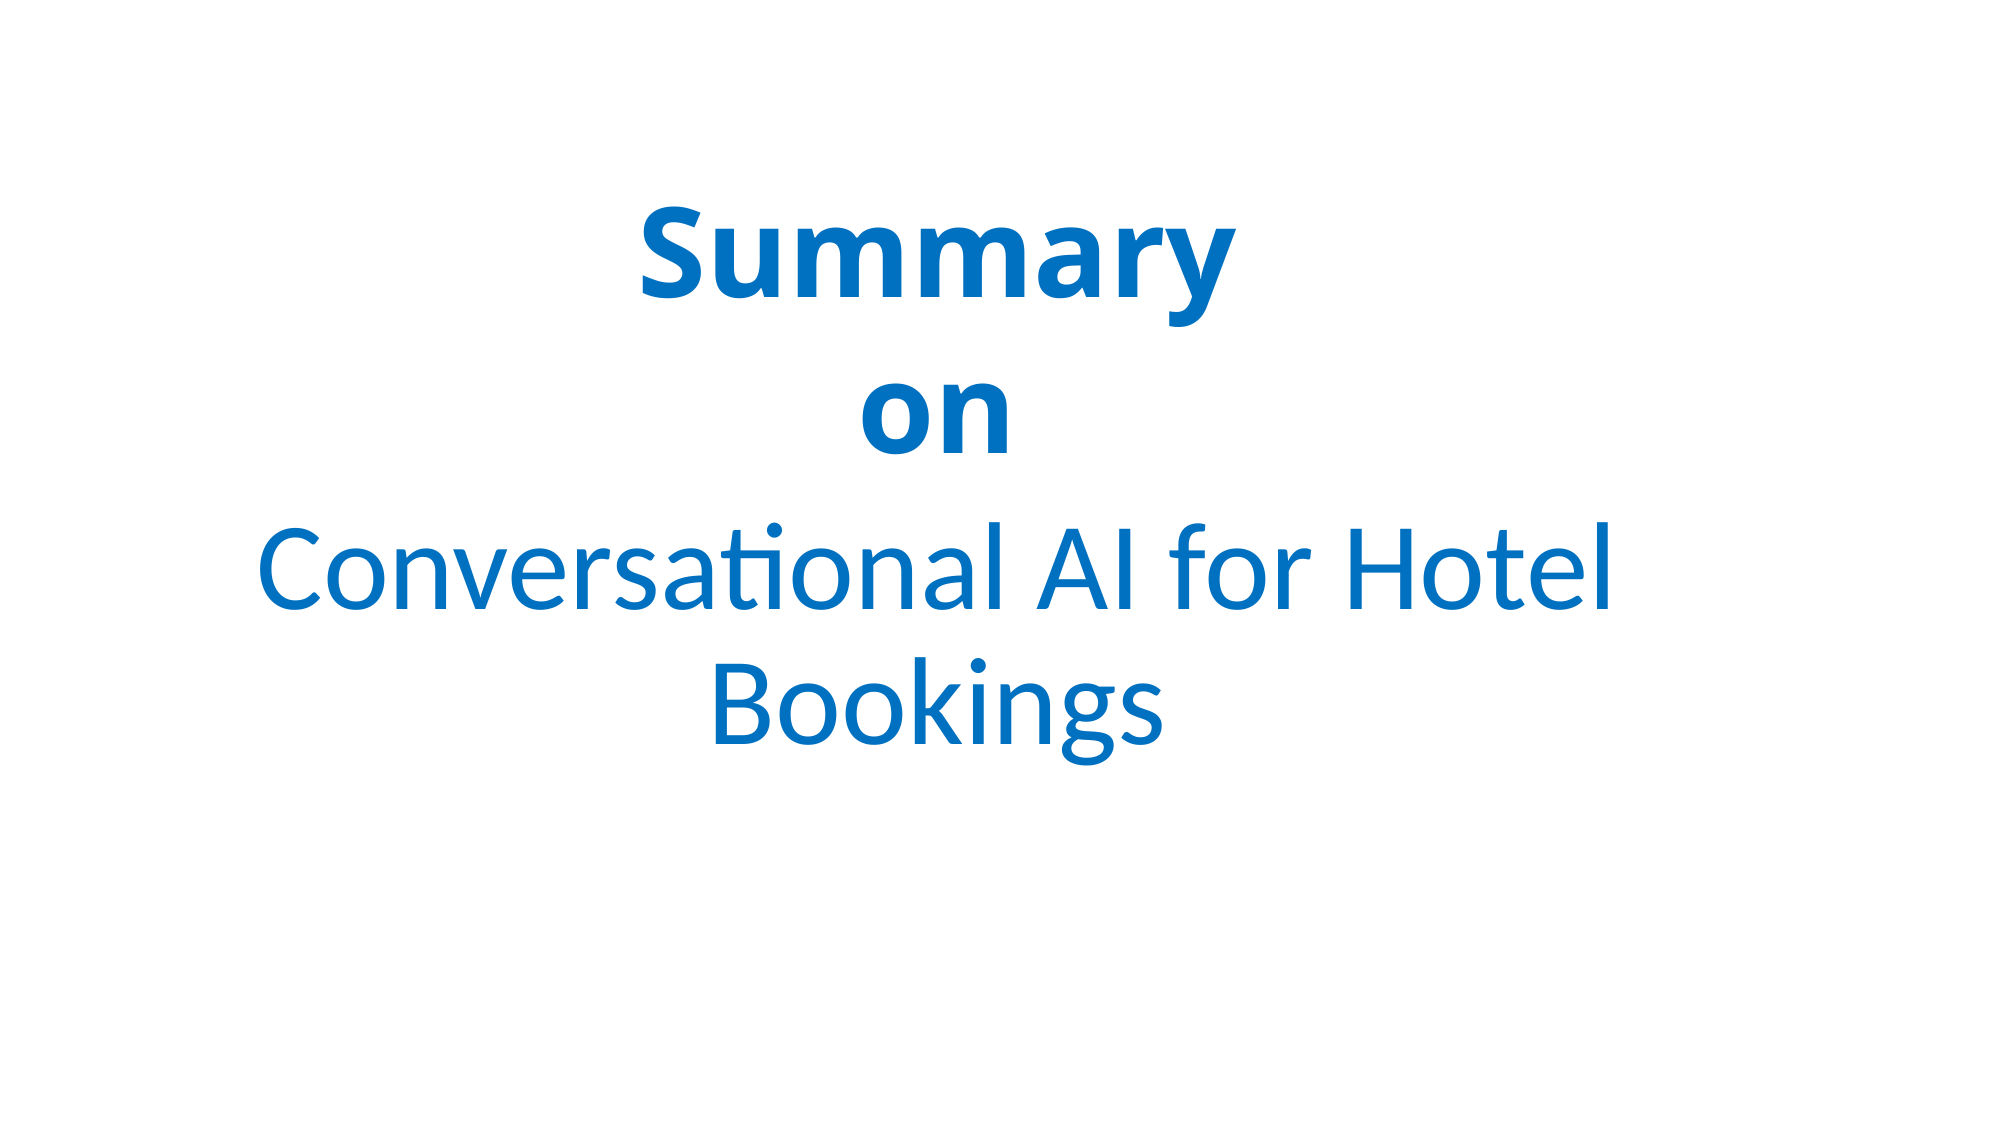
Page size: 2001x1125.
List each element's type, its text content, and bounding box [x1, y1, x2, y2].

subtitle Summary on Conversational AI for Hotel Bookings [153, 182, 1722, 735]
